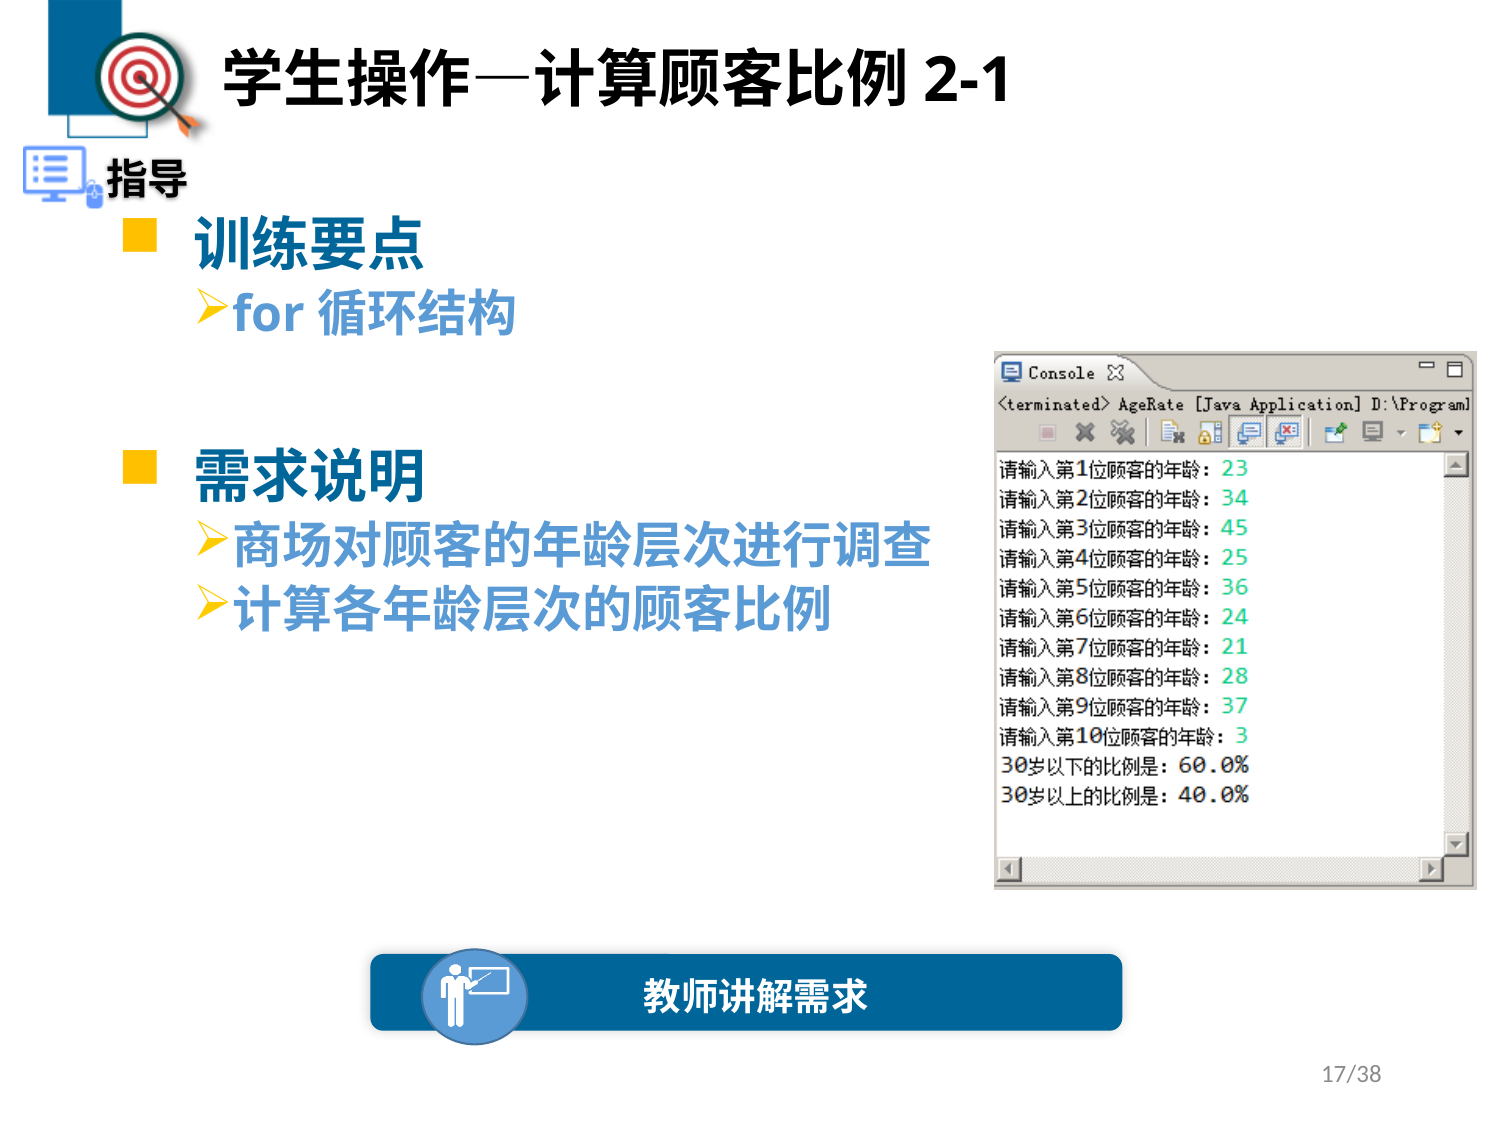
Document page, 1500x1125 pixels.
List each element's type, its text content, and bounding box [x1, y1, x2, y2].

list 训练要点 for循环结构 需求说明 商场对顾客的年龄层次进行调查 计算各年龄层次的顾客比例 [103, 207, 1397, 998]
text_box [370, 949, 1123, 1045]
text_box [23, 140, 206, 223]
picture [0, 0, 1500, 1125]
slide_number 17/38 [1059, 1042, 1397, 1103]
title 学生操作—计算顾客比例2-1 [206, 15, 1500, 146]
